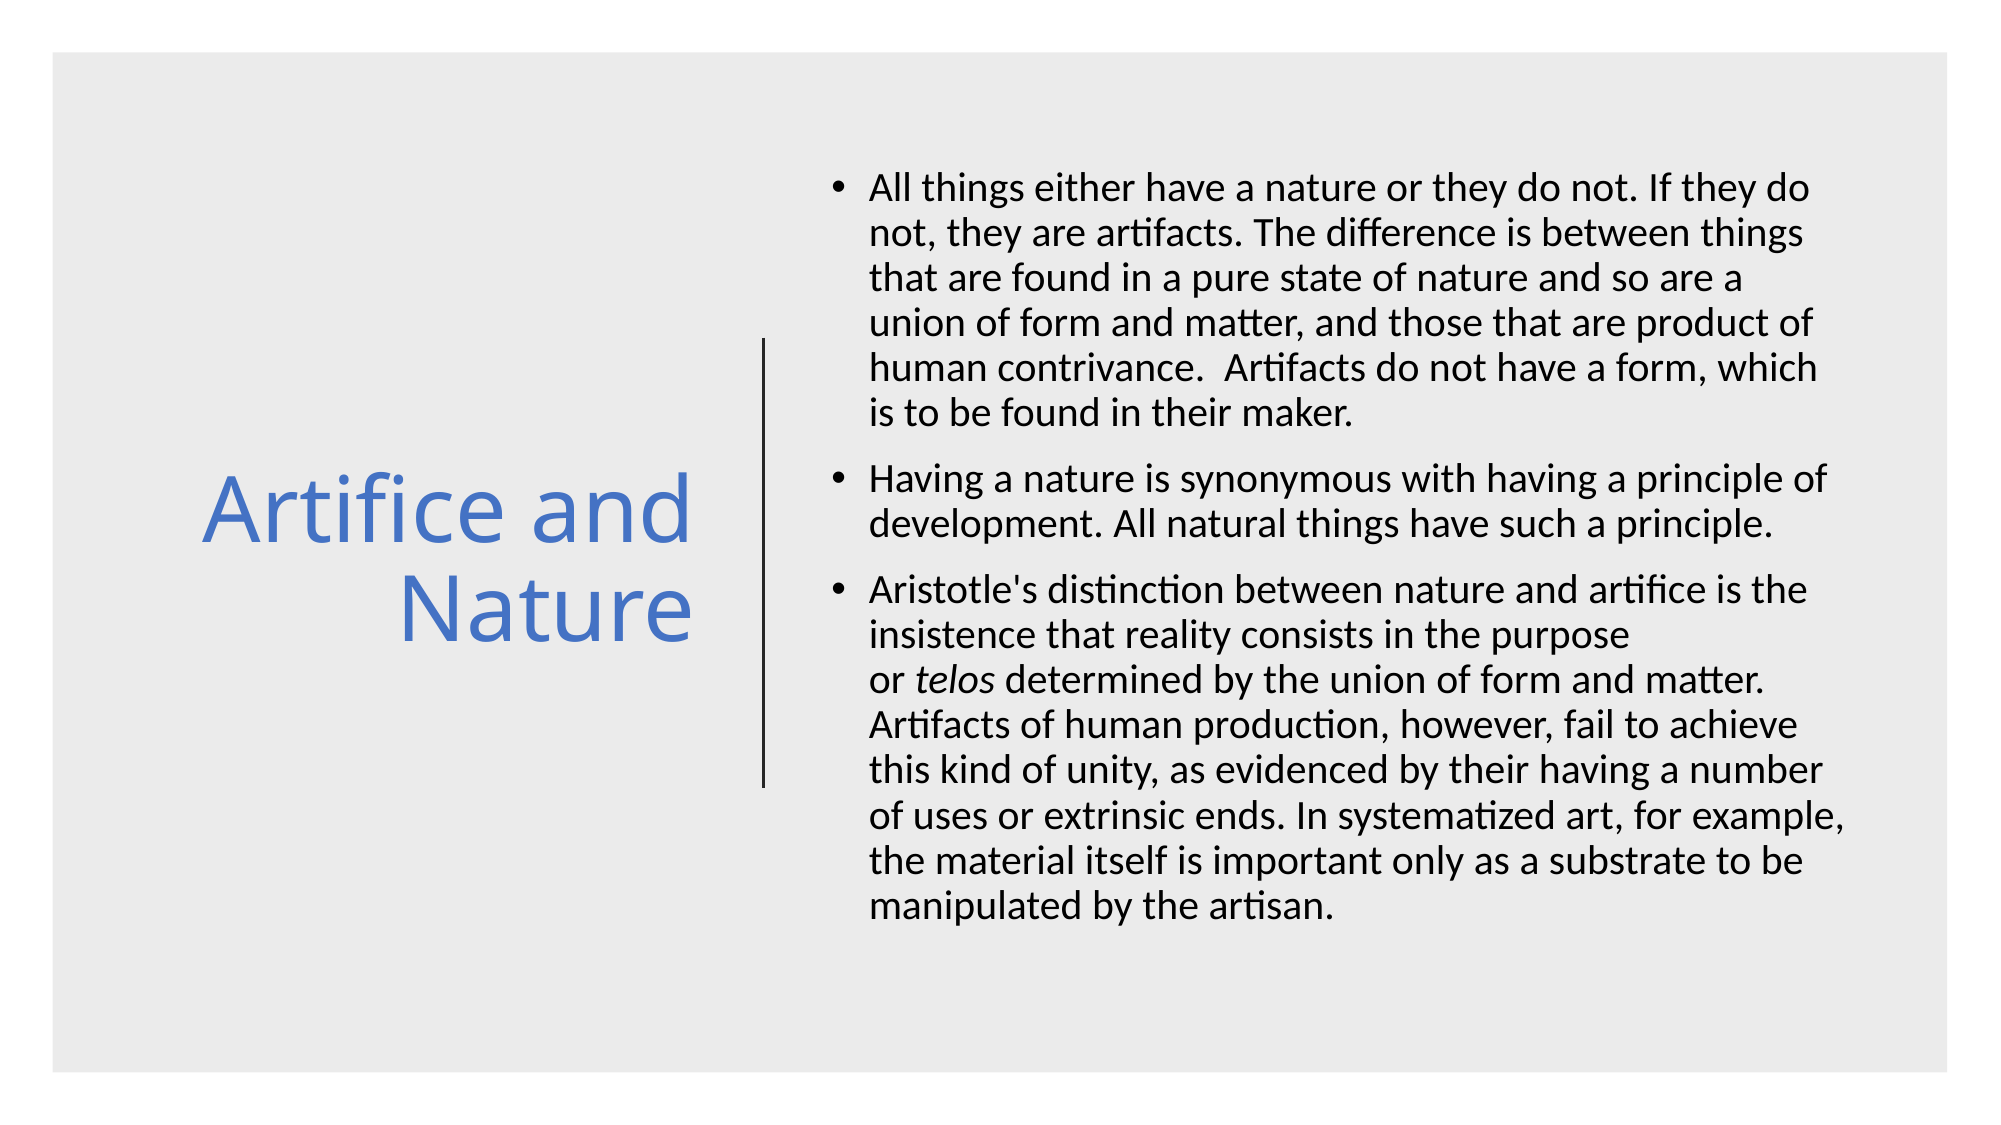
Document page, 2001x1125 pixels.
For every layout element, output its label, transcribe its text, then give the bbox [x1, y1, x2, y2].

list All things either have a nature or they do not. If they do not, they are artifacts. The difference is between things that are found in a pure state of nature and so are a union of form and matter, and those that are product of human contrivance. Artifacts do not have a form, which is to be found in their maker. Having a nature is synonymous with having a principle of development. All natural things have such a principle. Aristotle's distinction between nature and artifice is the insistence that reality consists in the purpose or telos determined by the union of form and matter. Artifacts of human production, however, fail to achieve this kind of unity, as evidenced by their having a number of uses or extrinsic ends. In systematized art, for example, the material itself is important only as a substrate to be manipulated by the artisan. [816, 158, 1863, 967]
text_box [52, 51, 1948, 1073]
title Artifice and Nature [137, 158, 711, 967]
